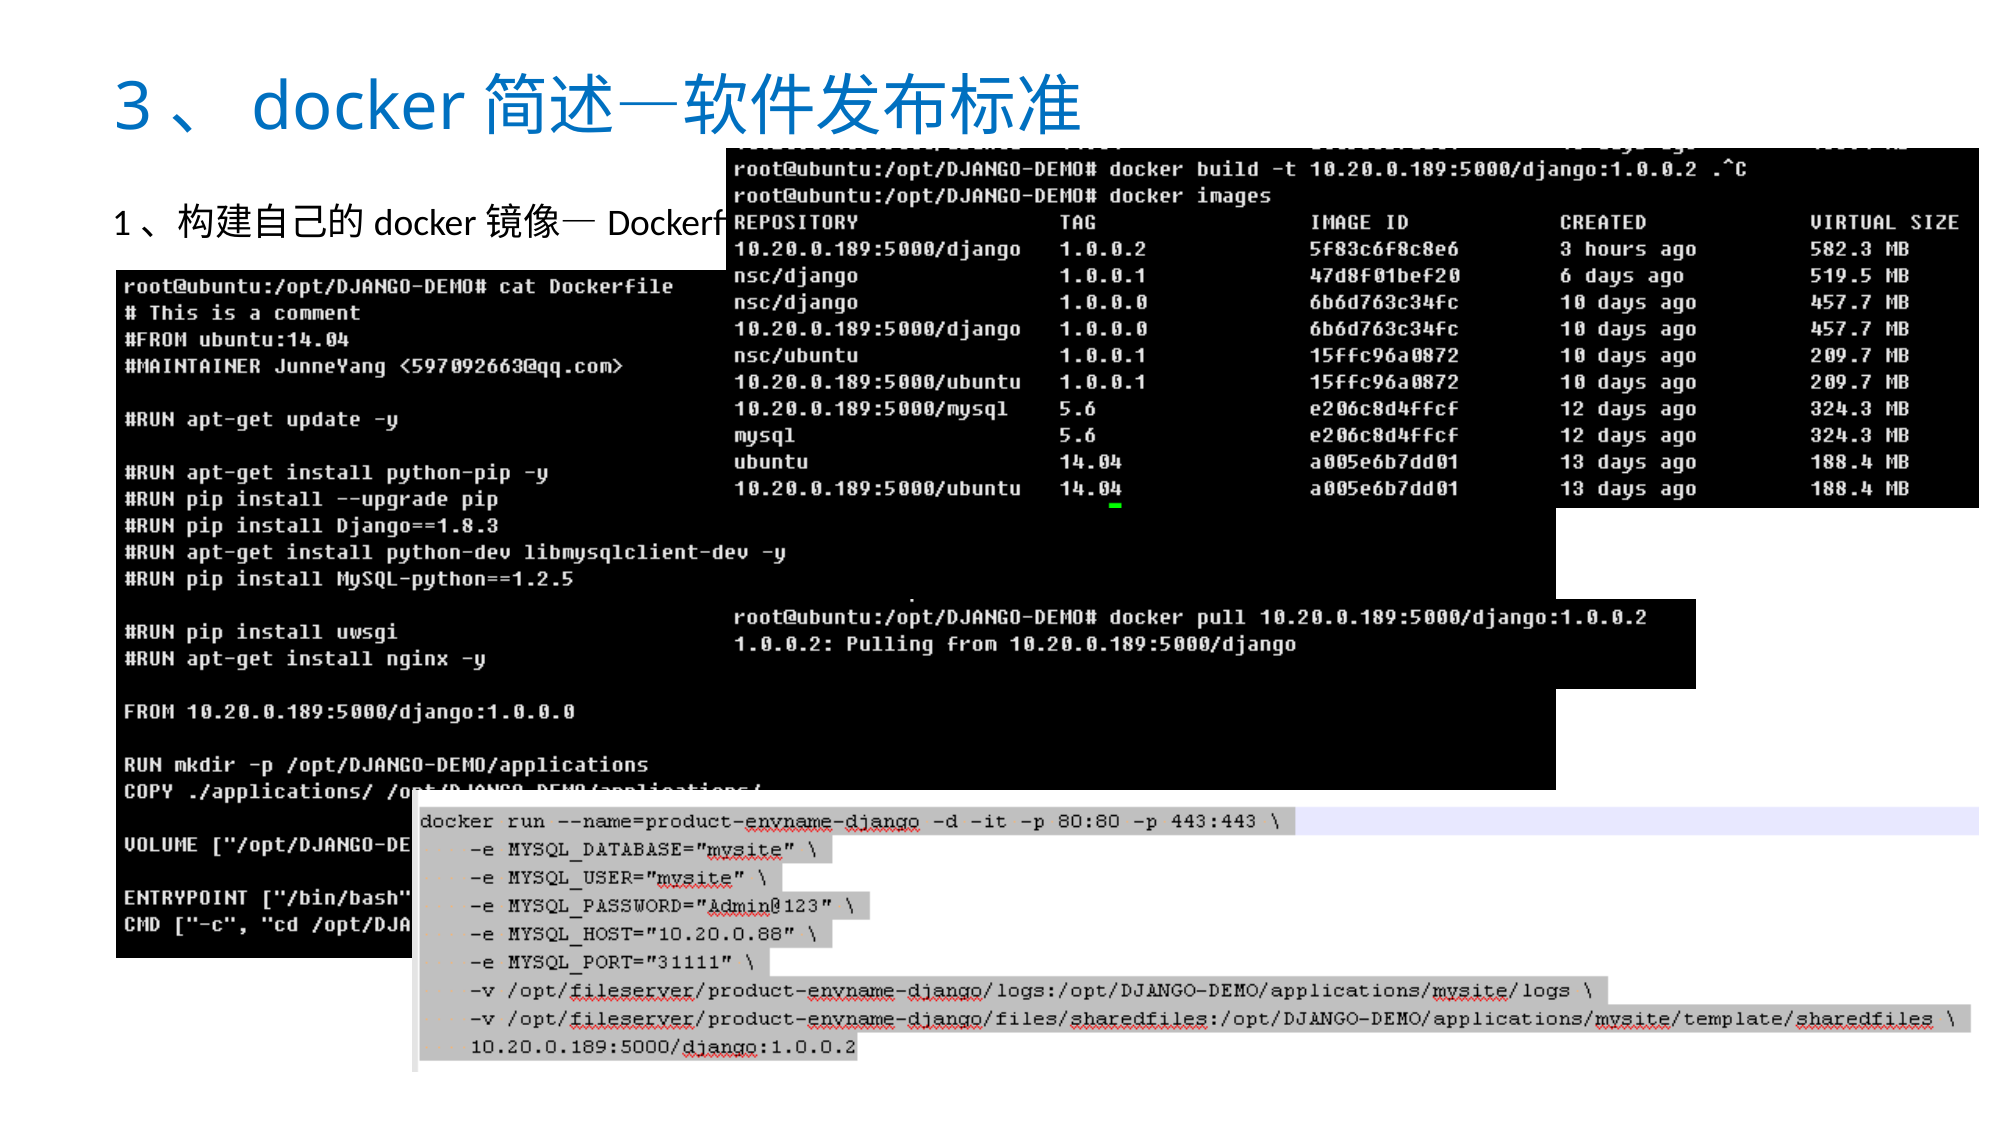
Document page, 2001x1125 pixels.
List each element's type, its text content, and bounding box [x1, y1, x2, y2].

picture [115, 148, 1979, 1073]
title 3、docker简述—软件发布标准 [99, 45, 1900, 161]
text_box 1、构建自己的docker镜像—Dockerfile [97, 190, 721, 251]
